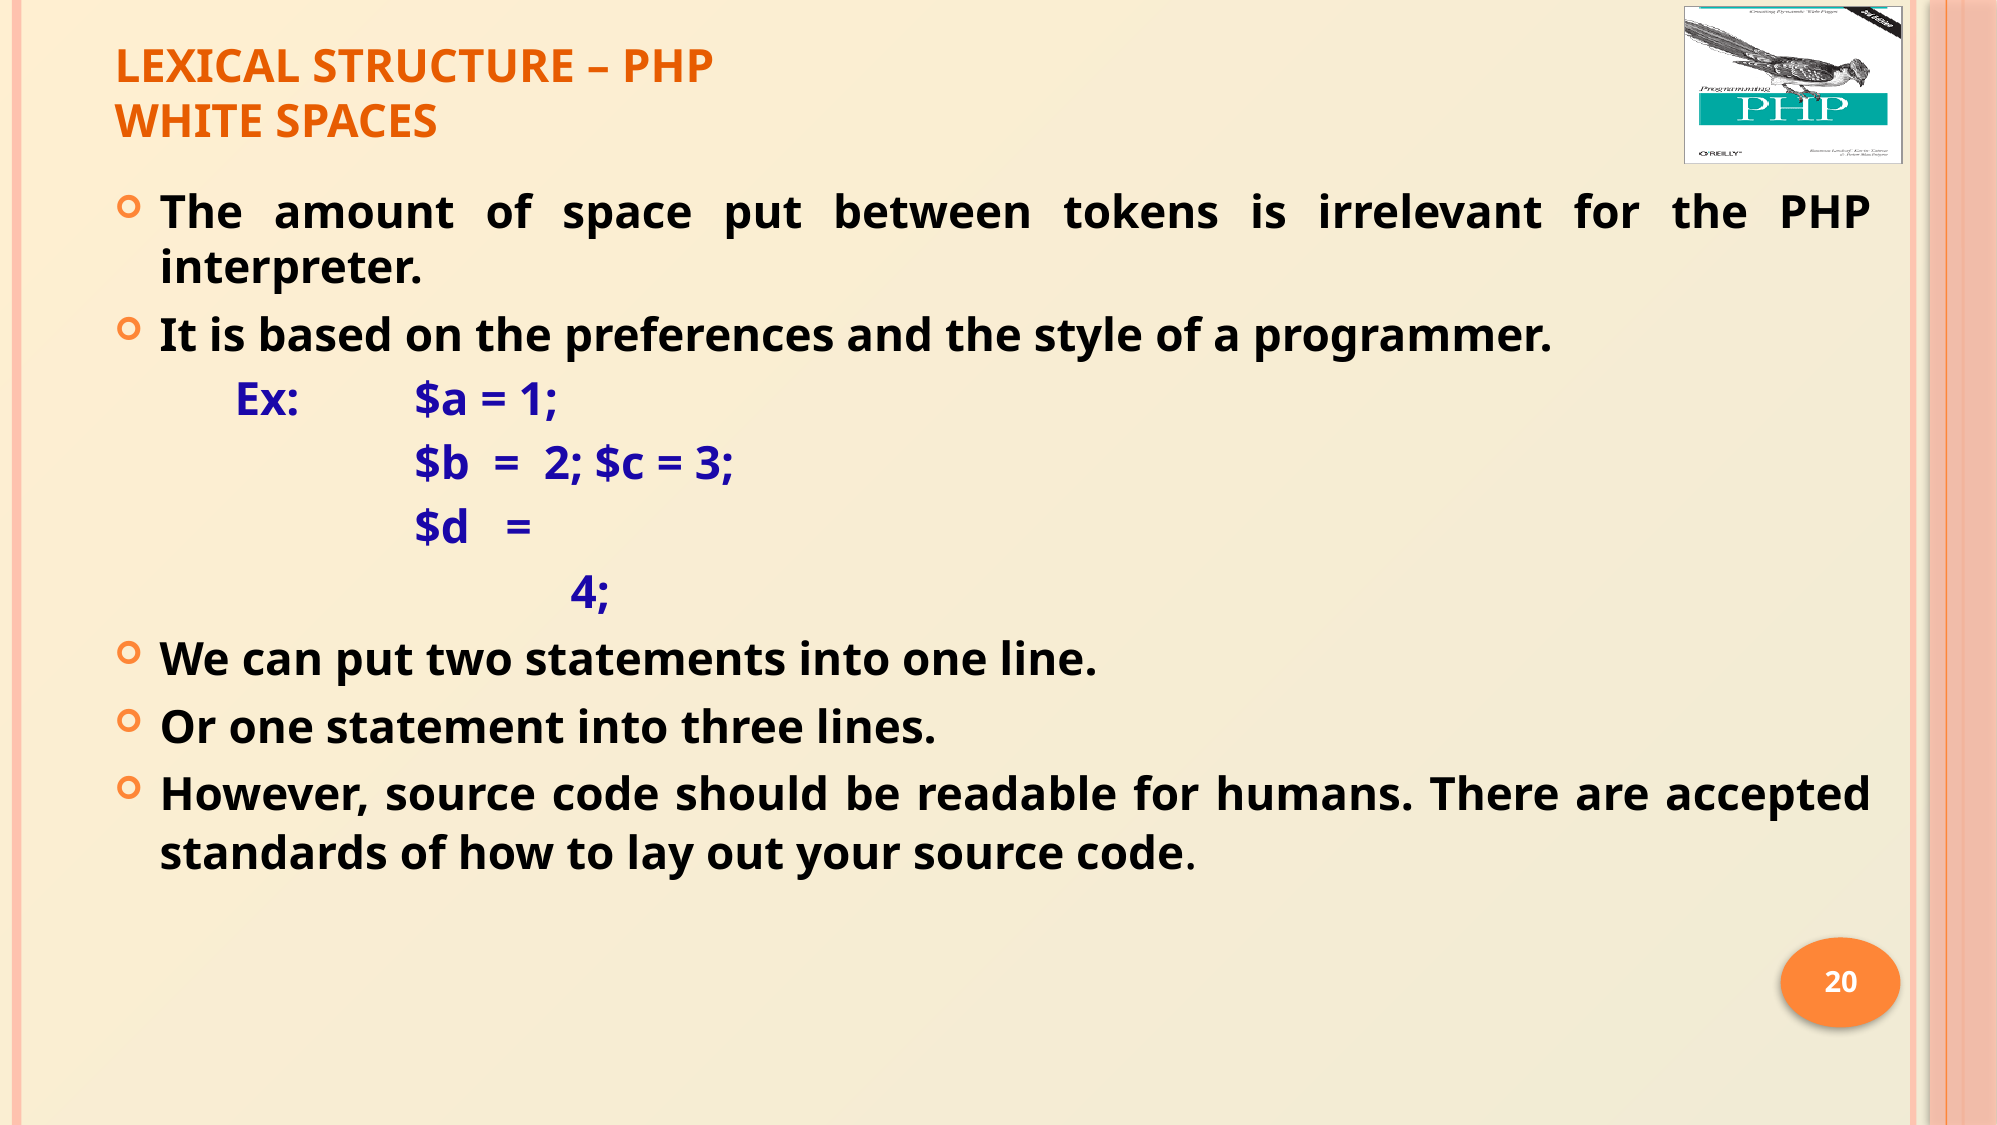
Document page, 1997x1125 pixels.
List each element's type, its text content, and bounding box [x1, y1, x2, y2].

slide_number 20 [1774, 940, 1908, 1027]
picture [1683, 5, 1904, 165]
list The amount of space put between tokens is irrelevant for the PHP interpreter. It is based on the preferences and the style of a programmer. Ex: $a = 1; $b = 2; $c = 3; $d = 4; We can put two statements into one line. Or one statement into three lines. However, source code should be readable for humans. There are accepted standards of how to lay out your source code. [99, 175, 1888, 1039]
title LEXICAL STRUCTURE – php white spaces [99, 23, 1420, 155]
